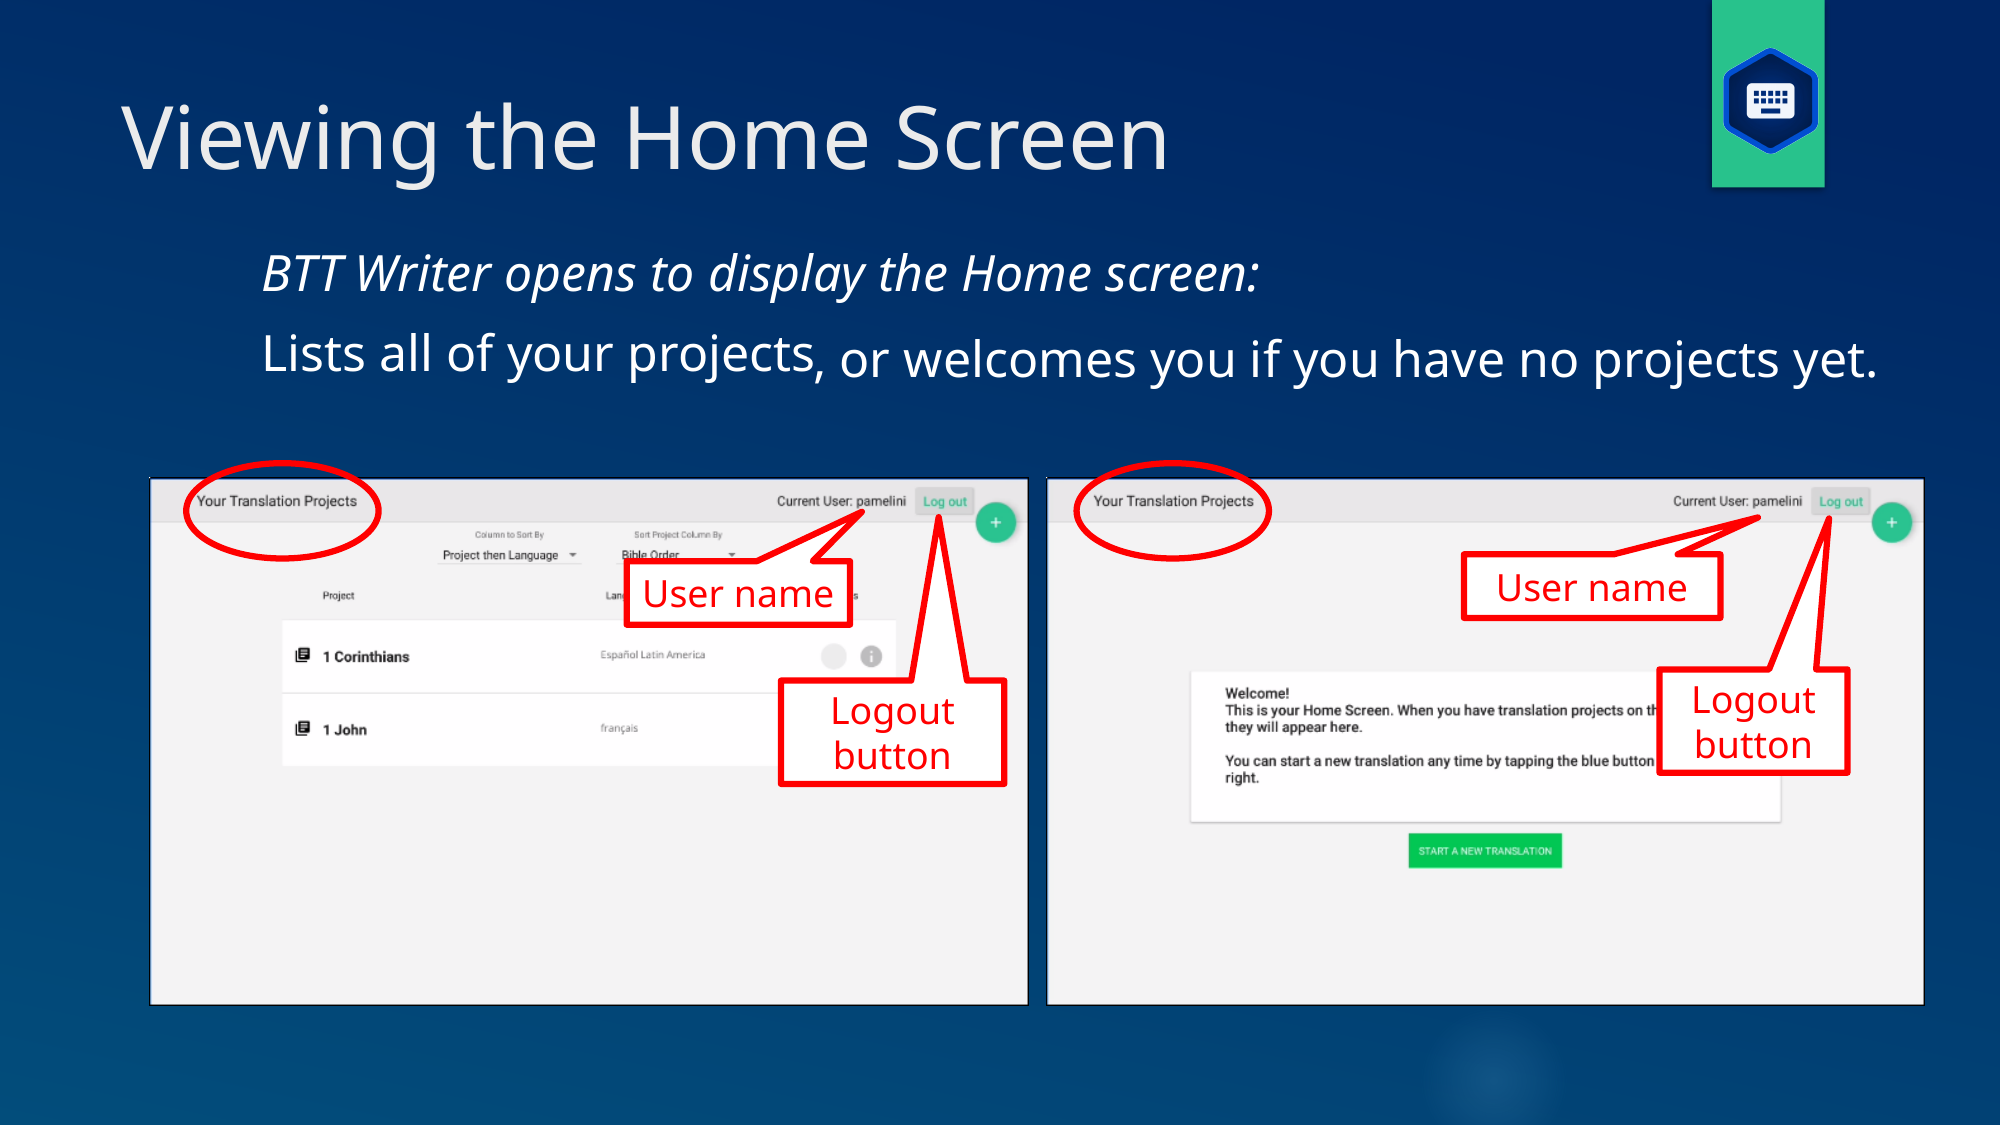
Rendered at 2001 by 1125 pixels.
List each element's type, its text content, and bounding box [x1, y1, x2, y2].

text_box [780, 669, 1848, 785]
list BTT Writer opens to display the Home screen: Lists all of your projects [246, 304, 798, 461]
title Viewing the Home Screen [106, 74, 1649, 304]
text_box , or welcomes you if you have no projects yet. [798, 122, 2000, 839]
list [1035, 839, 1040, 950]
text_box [185, 462, 1270, 559]
picture [1045, 477, 1926, 1125]
picture [1720, 47, 1819, 122]
picture [148, 476, 1030, 1006]
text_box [626, 554, 1721, 625]
